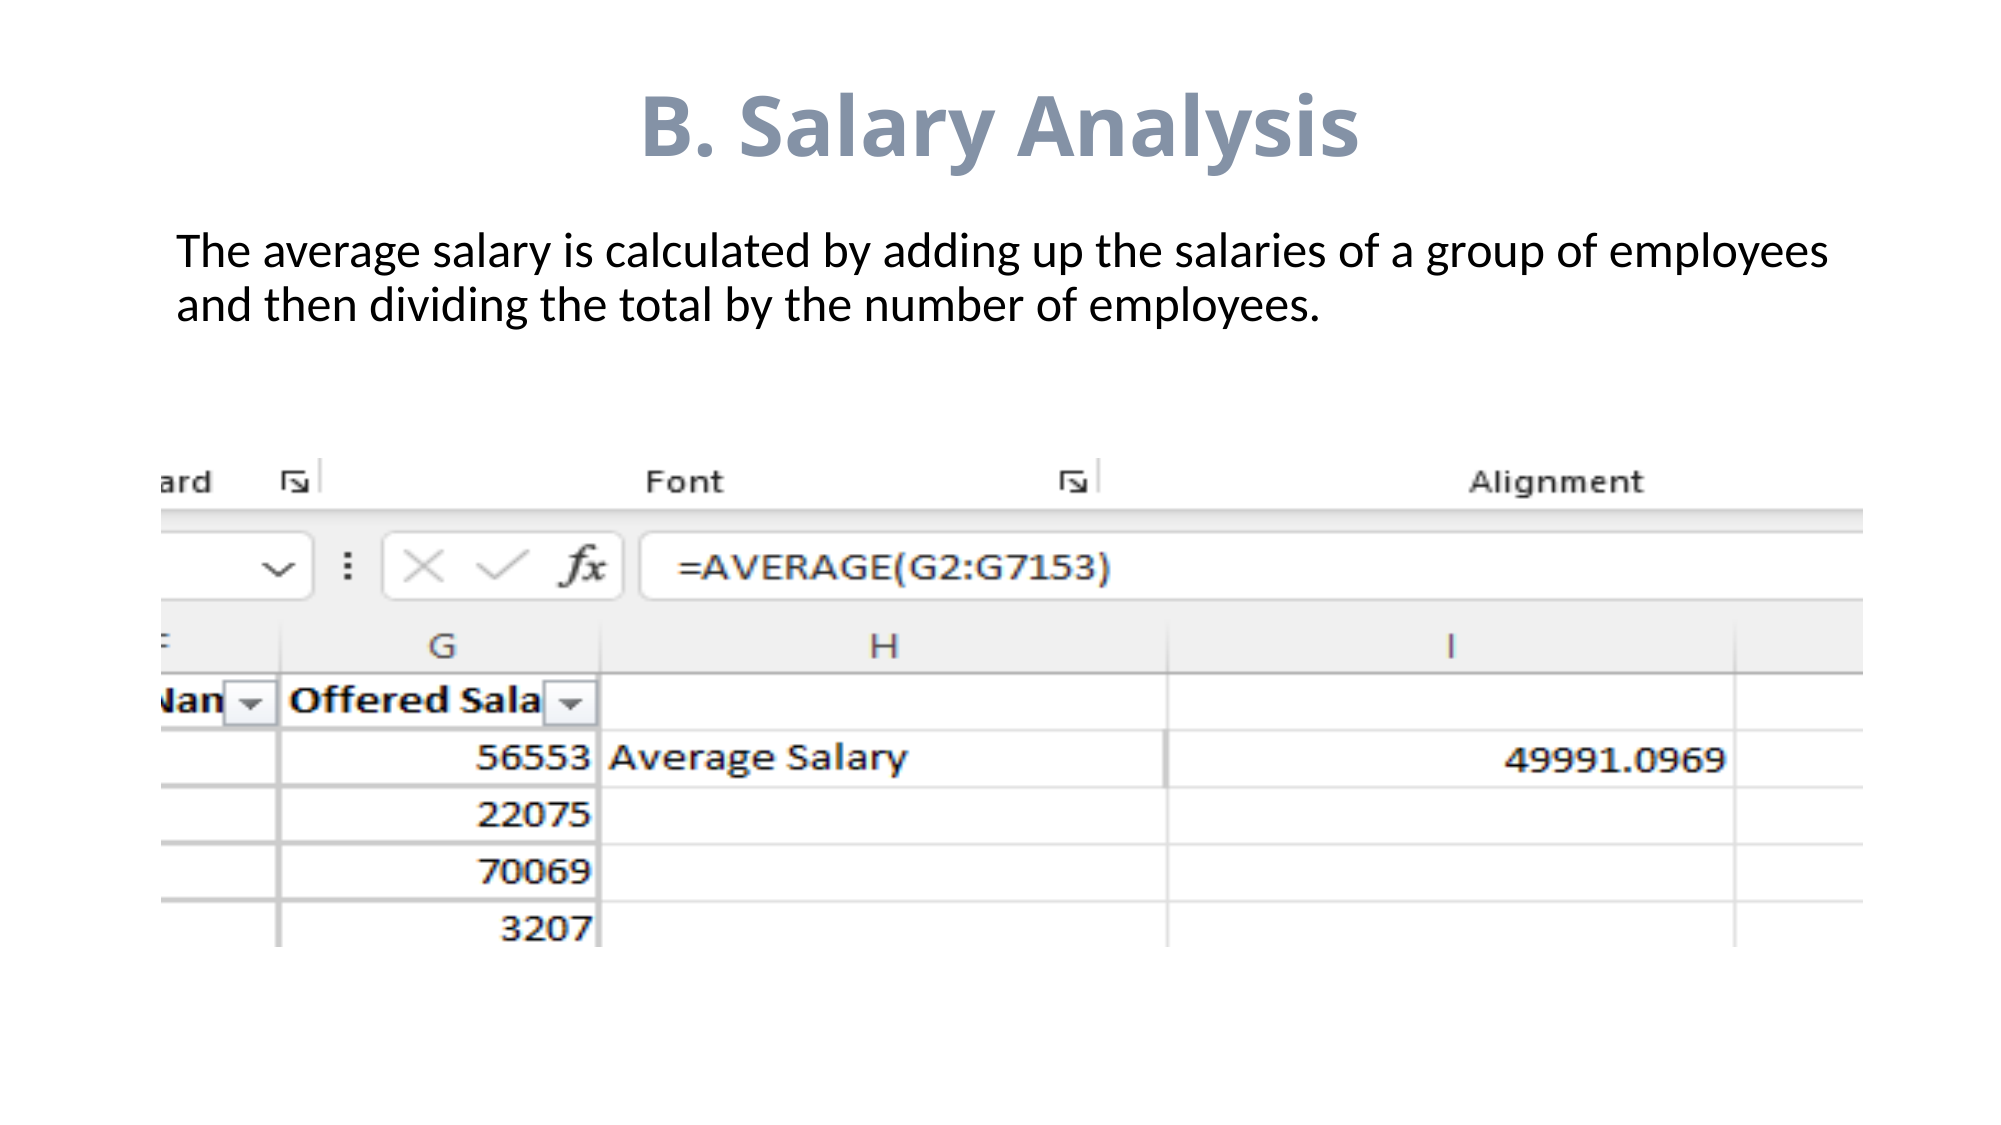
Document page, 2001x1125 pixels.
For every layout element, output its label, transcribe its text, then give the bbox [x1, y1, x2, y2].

list The average salary is calculated by adding up the salaries of a group of employees and then dividing the total by the number of employees. [161, 216, 1886, 355]
title B. Salary Analysis [137, 75, 1863, 182]
picture [161, 458, 1863, 947]
